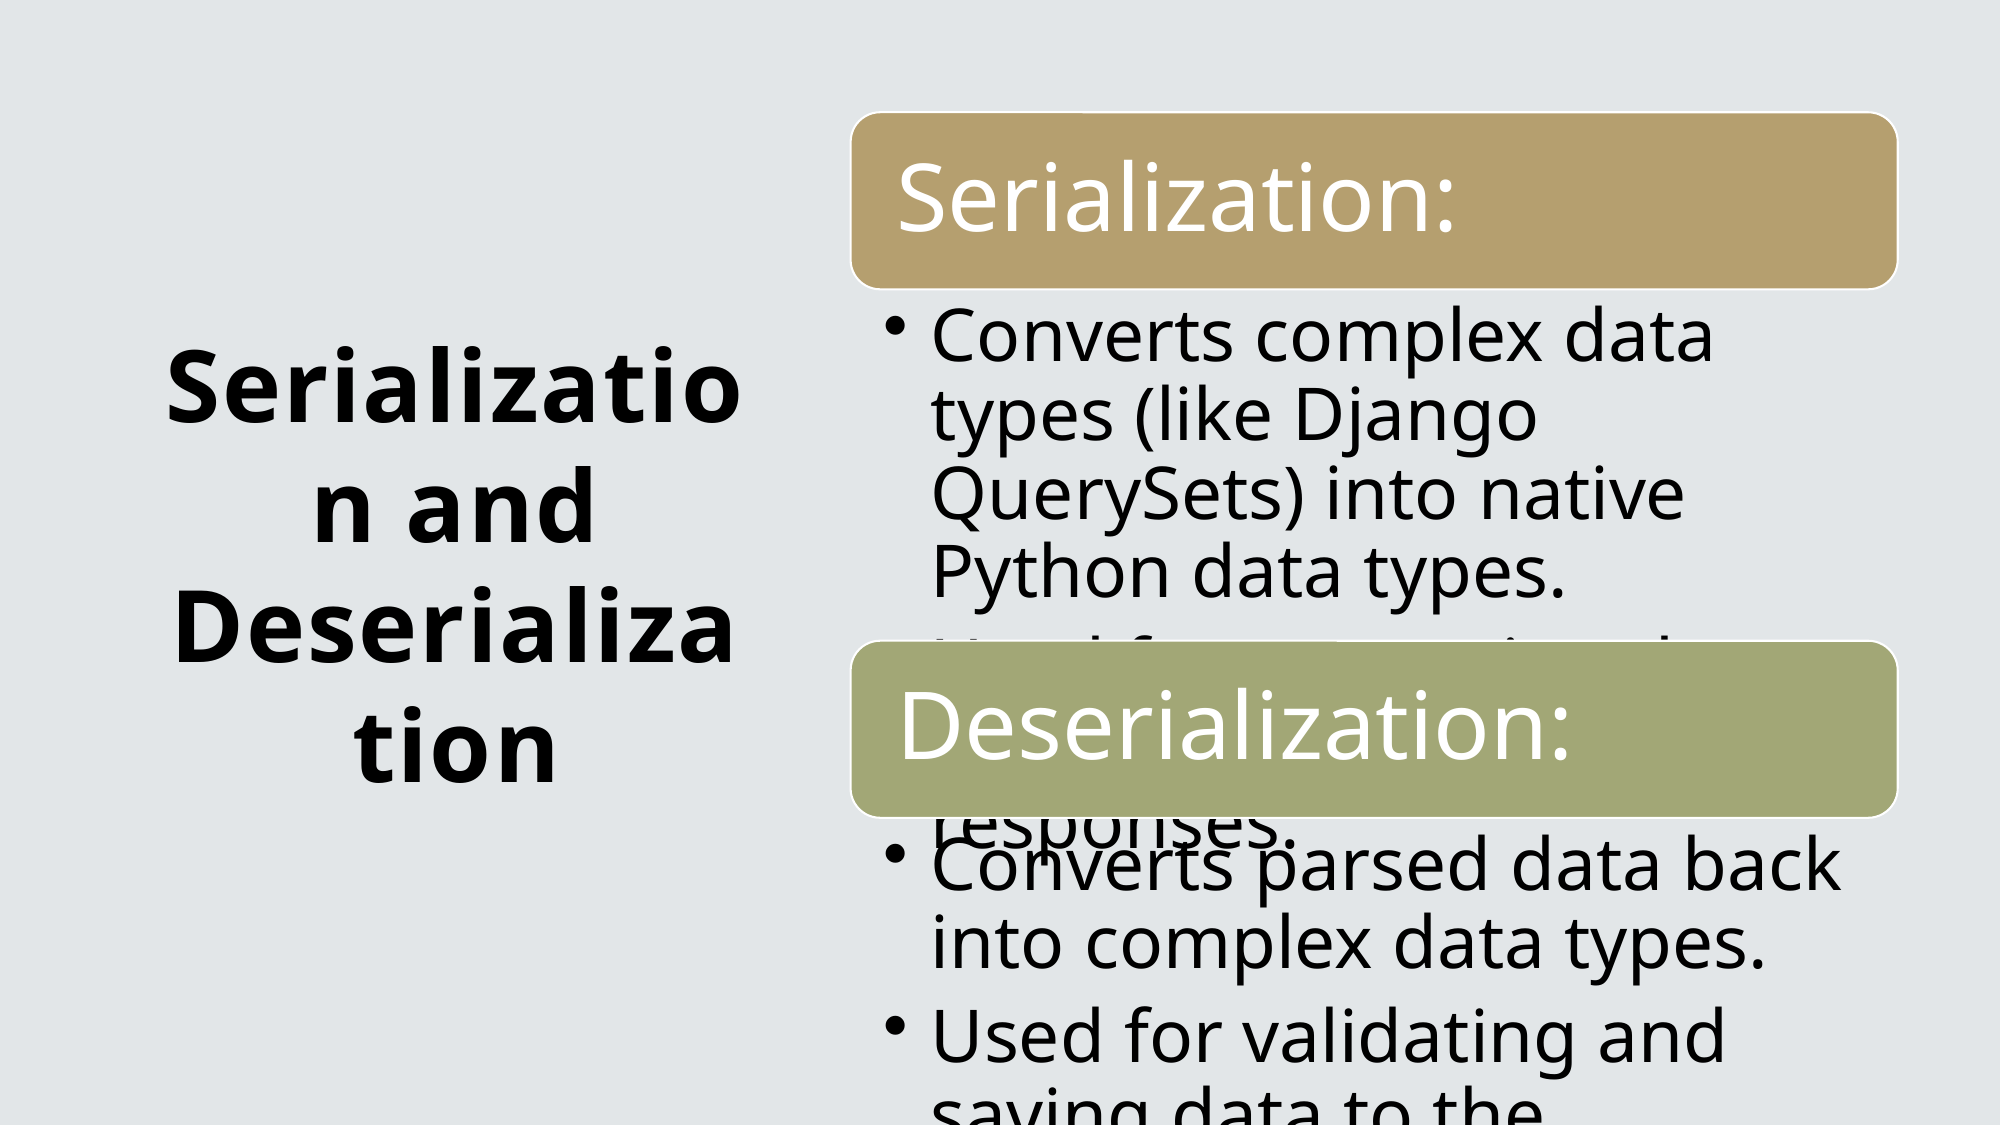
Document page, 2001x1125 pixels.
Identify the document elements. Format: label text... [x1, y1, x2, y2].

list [850, 103, 1898, 1022]
title Serialization and Deserialization [145, 159, 767, 966]
text_box [0, 0, 2000, 1125]
